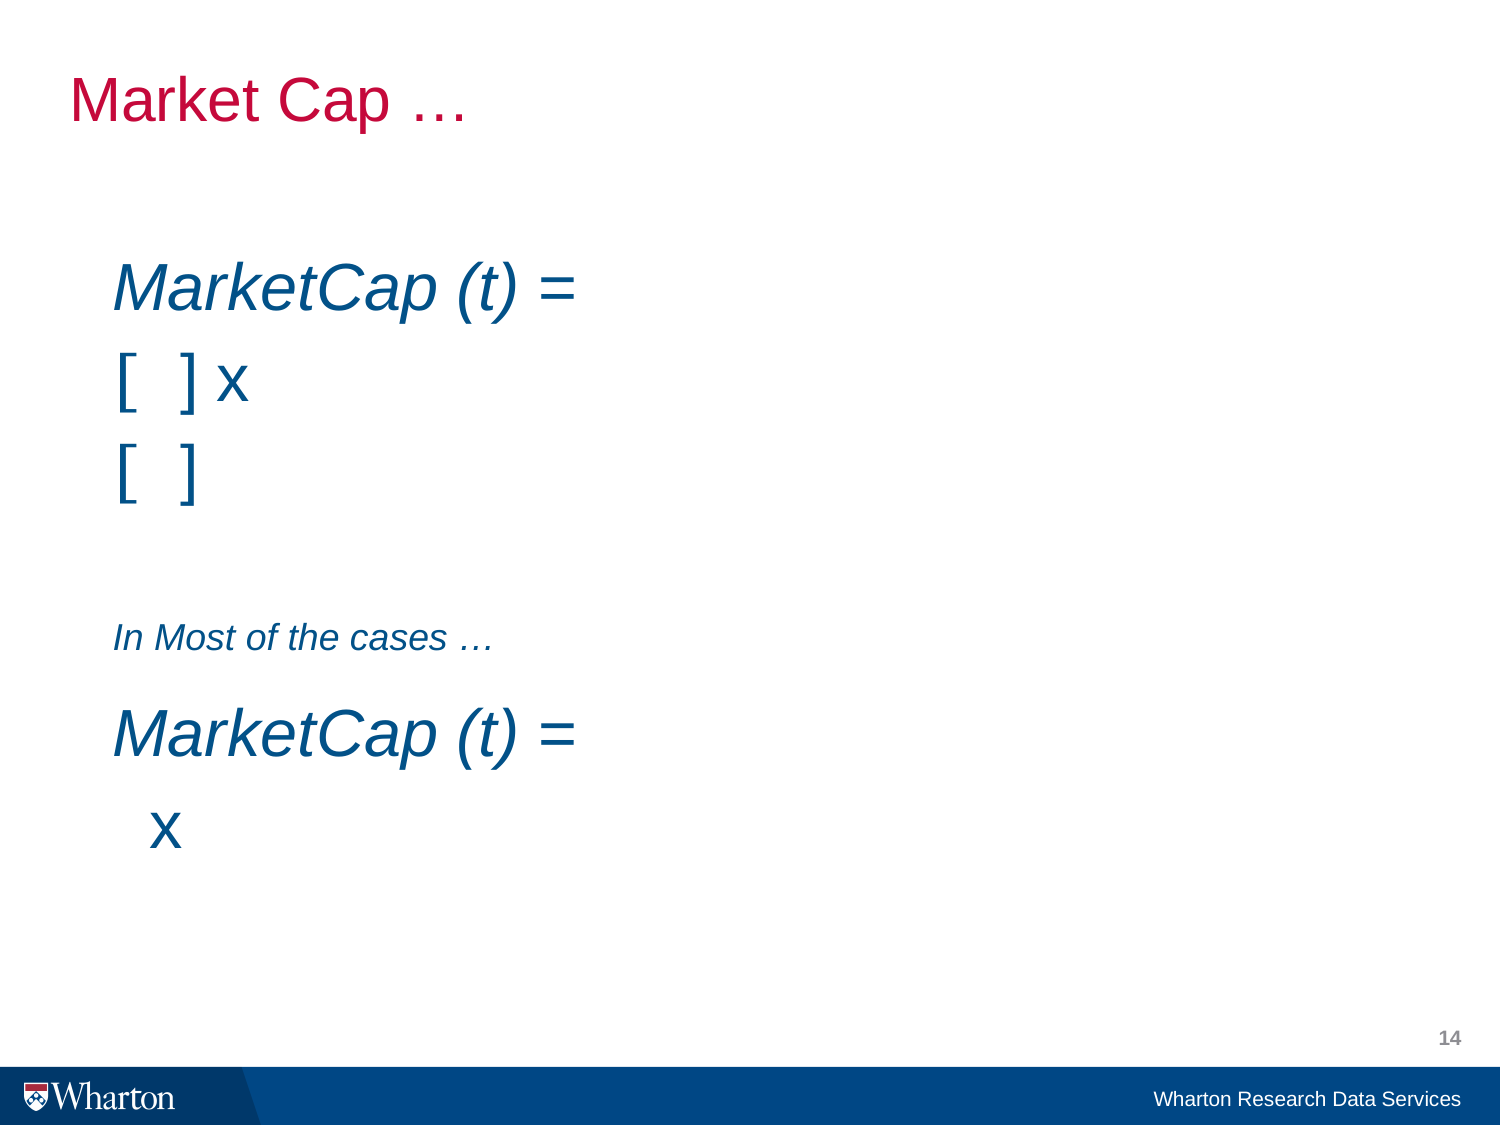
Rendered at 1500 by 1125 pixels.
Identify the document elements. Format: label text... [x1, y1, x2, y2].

picture [24, 1081, 175, 1111]
title Market Cap … [69, 59, 1364, 144]
slide_number 14 [1139, 1006, 1477, 1067]
footer Wharton Research Data Services [970, 1068, 1477, 1125]
